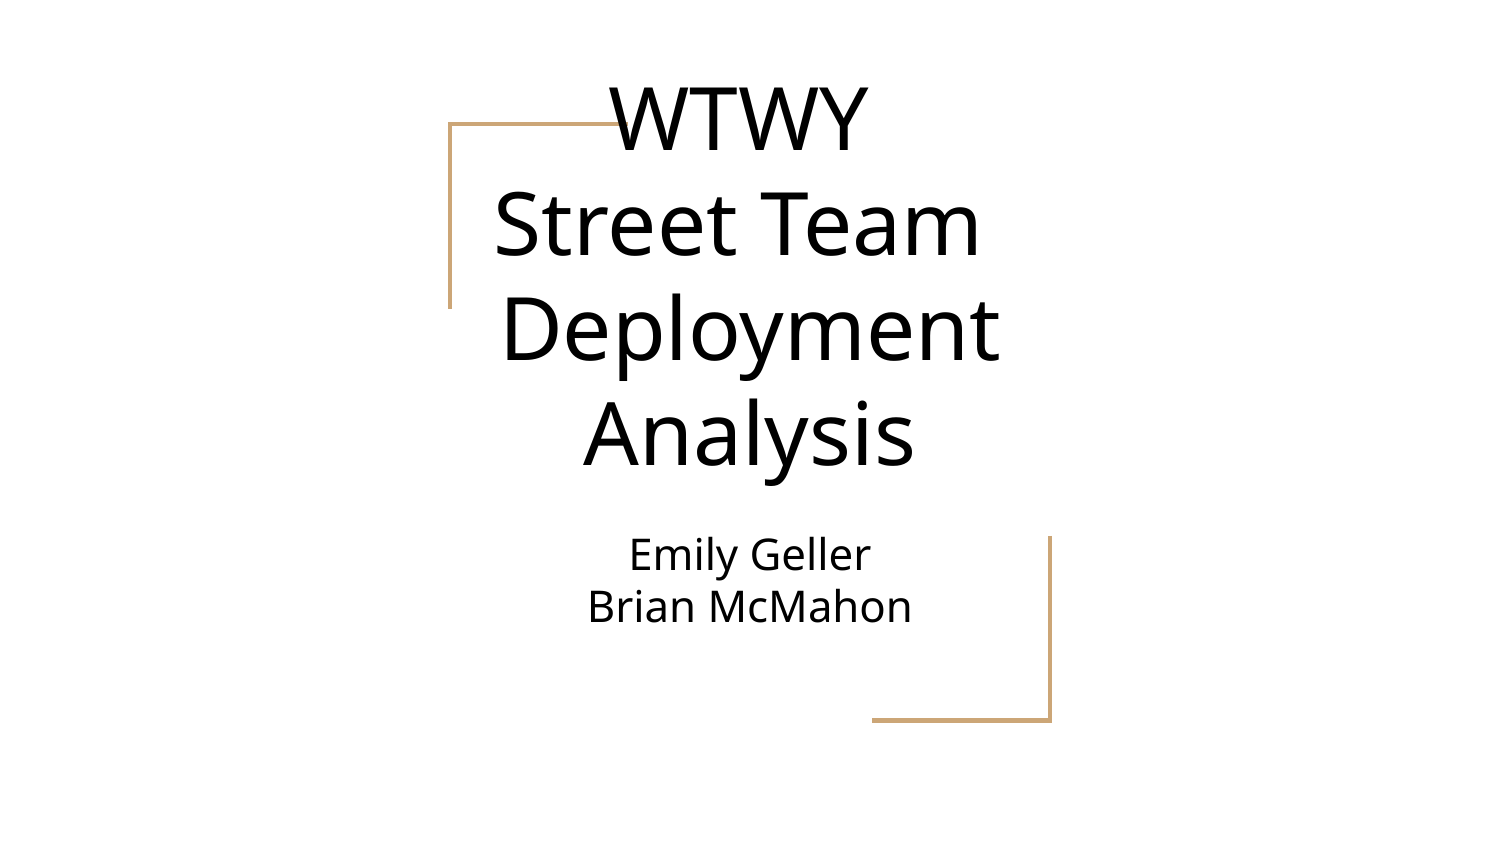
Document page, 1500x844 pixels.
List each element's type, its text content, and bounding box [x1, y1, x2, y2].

title WTWY Street Team Deployment Analysis [398, 246, 1102, 499]
subtitle Emily Geller Brian McMahon [499, 511, 1001, 627]
